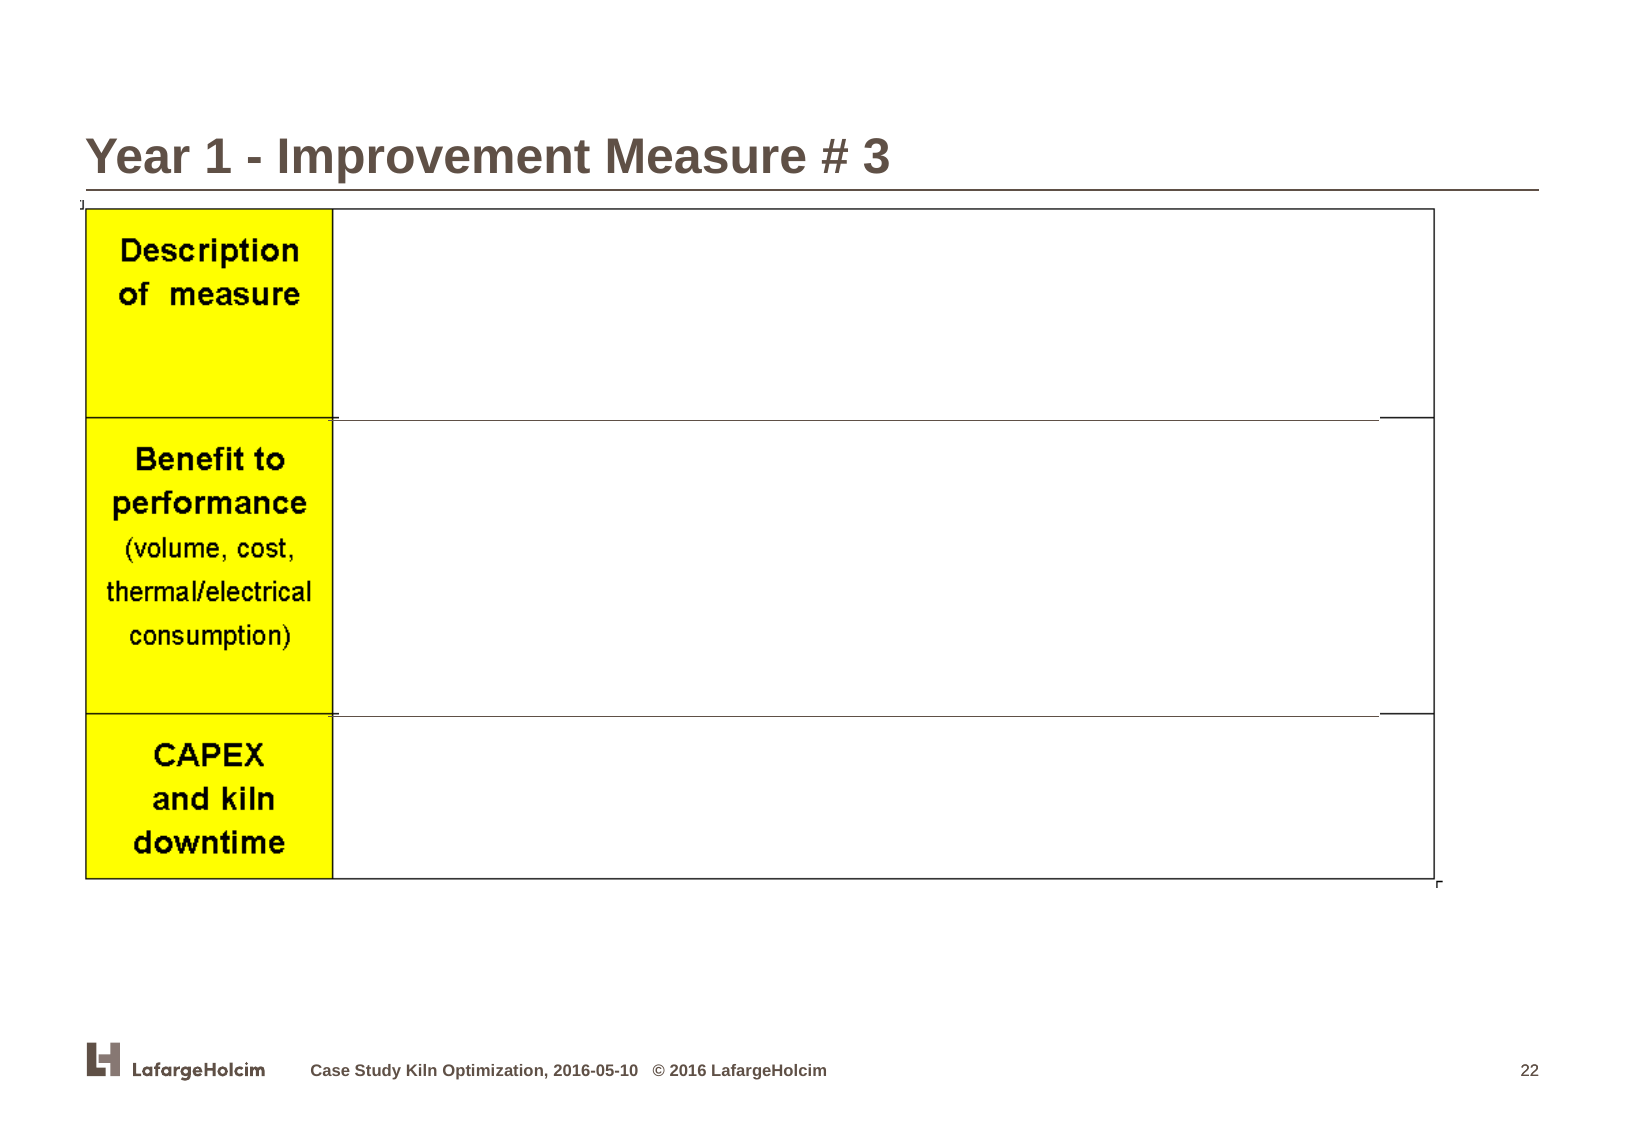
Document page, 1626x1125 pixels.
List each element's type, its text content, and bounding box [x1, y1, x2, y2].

text_box Year 1 - Improvement Measure # 3 [84, 56, 1525, 187]
footer Case Study Kiln Optimization, 2016-05-10 © 2016 LafargeHolcim [310, 1052, 831, 1080]
slide_number 22 [1467, 1052, 1540, 1080]
picture [79, 200, 1443, 888]
